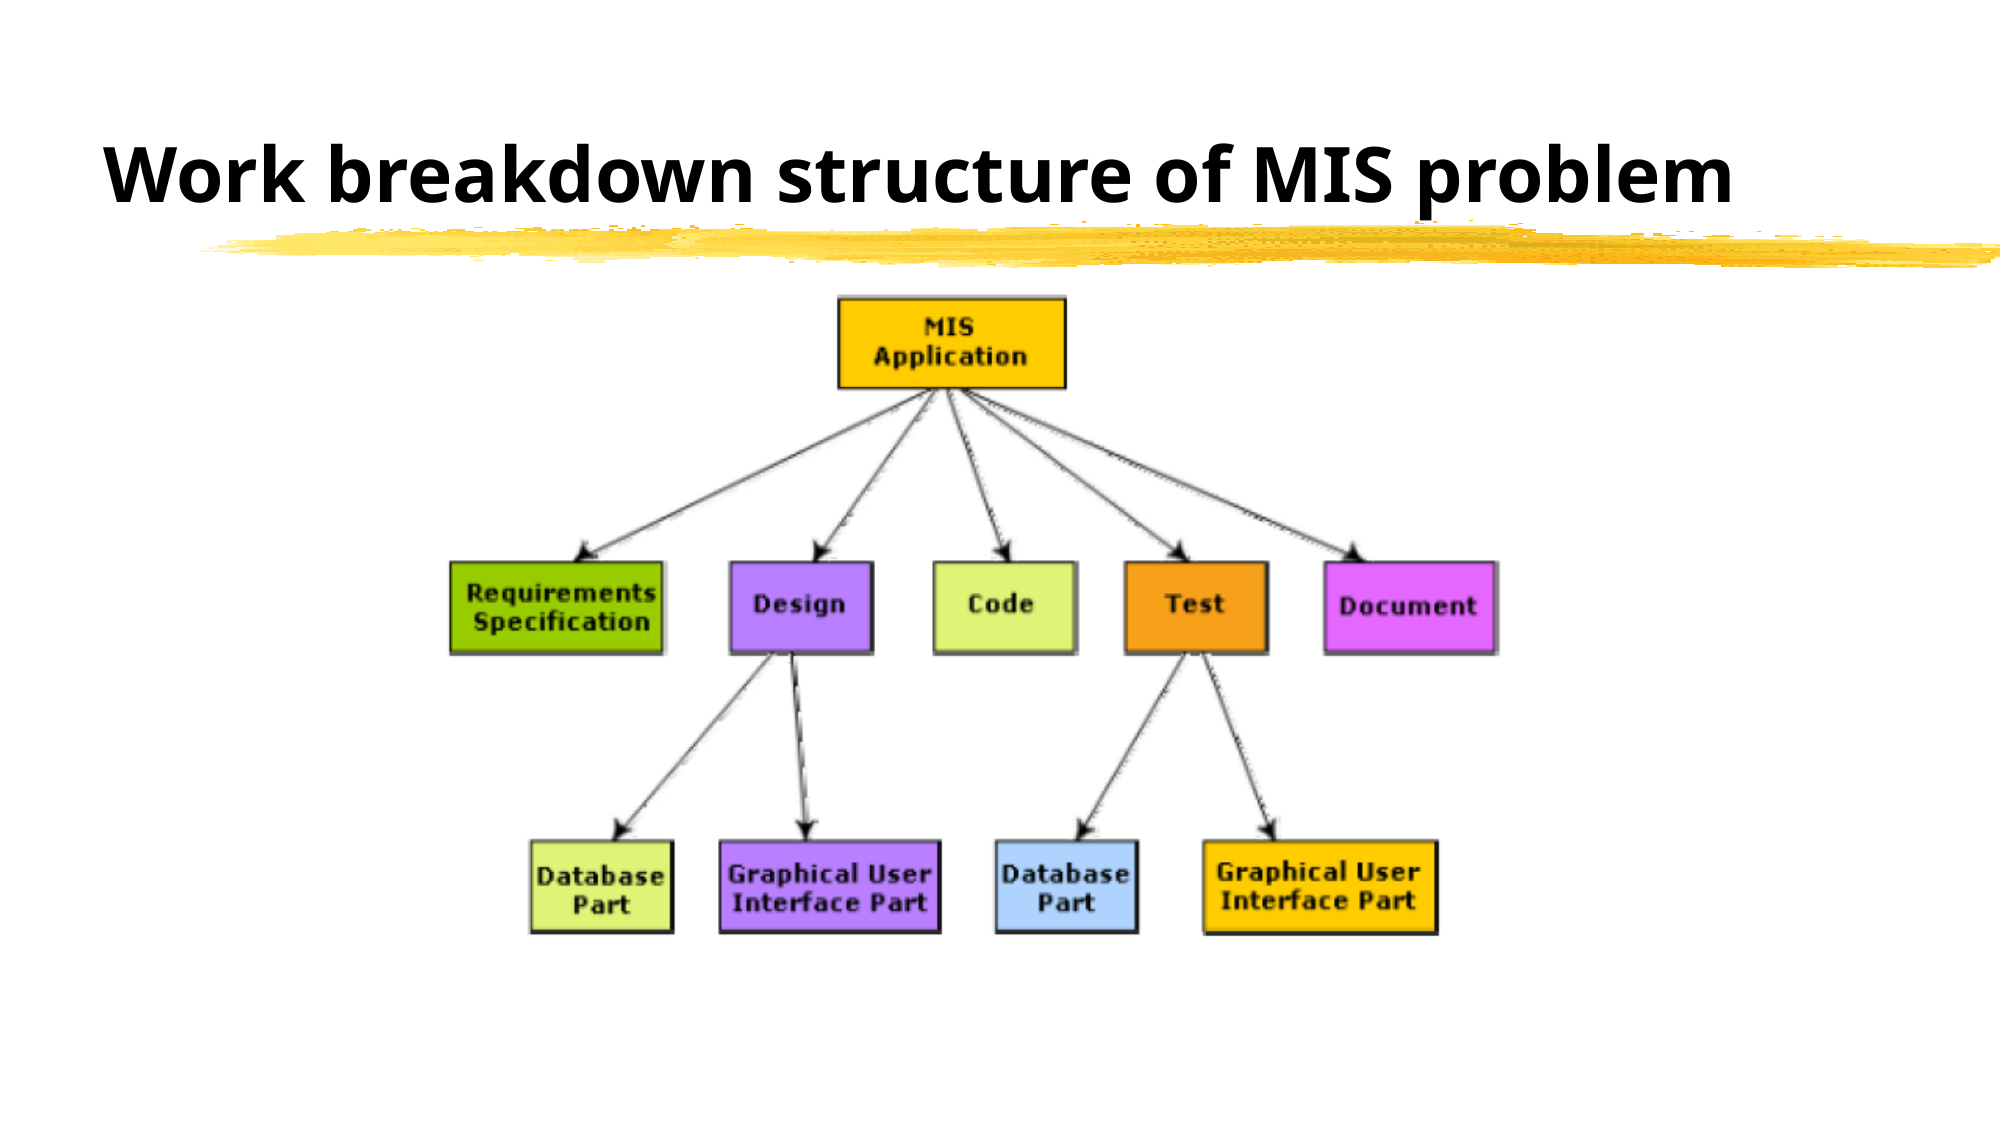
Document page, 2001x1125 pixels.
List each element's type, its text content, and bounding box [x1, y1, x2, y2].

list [381, 273, 1619, 994]
title Work breakdown structure of MIS problem [88, 37, 1790, 226]
picture [200, 215, 2000, 279]
